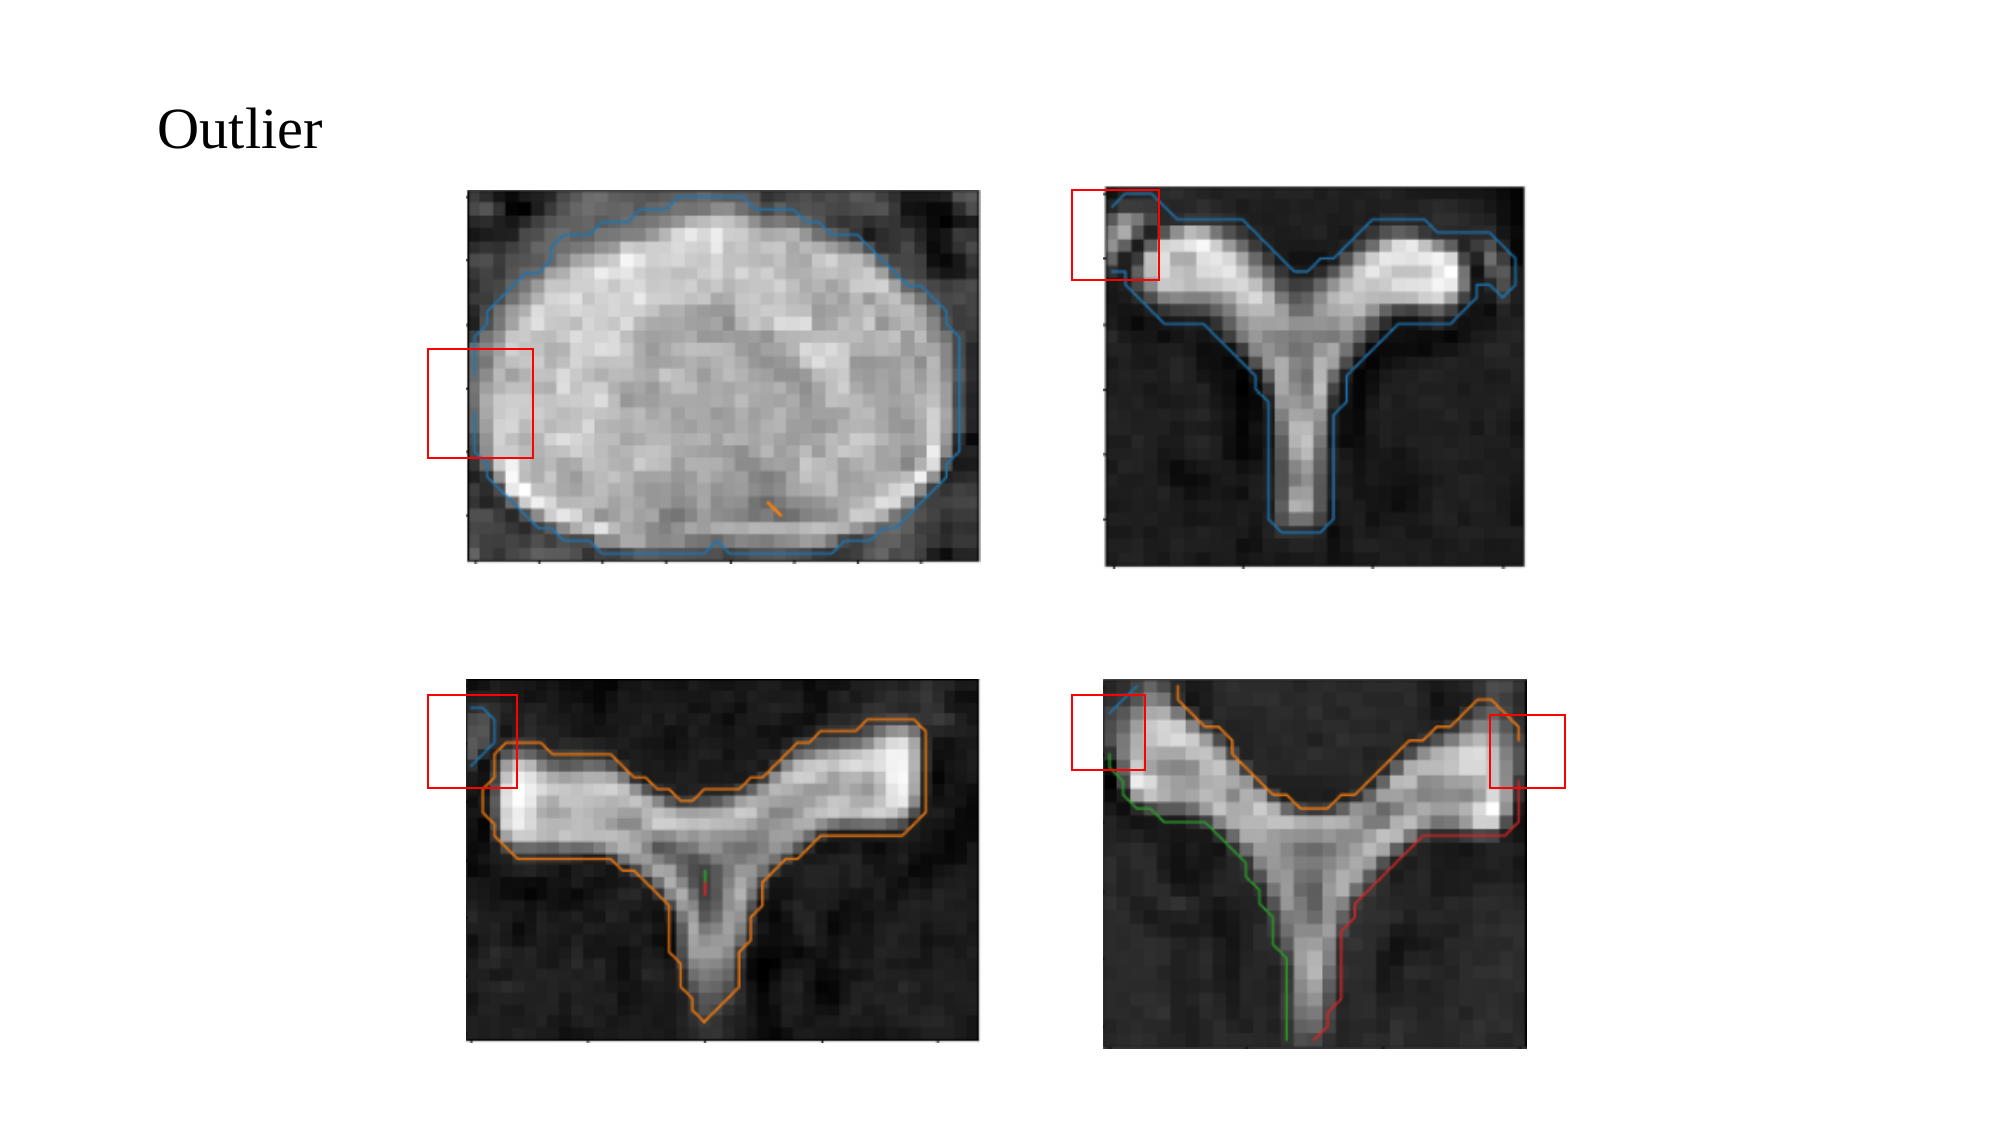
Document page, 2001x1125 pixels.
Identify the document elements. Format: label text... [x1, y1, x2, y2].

text_box [427, 694, 466, 789]
picture [1103, 185, 1527, 569]
text_box [1071, 189, 1103, 281]
picture [466, 679, 981, 1043]
text_box [1527, 714, 1566, 789]
text_box Outlier [142, 83, 338, 168]
picture [466, 190, 981, 564]
picture [1103, 679, 1527, 1049]
text_box [427, 348, 466, 459]
text_box [1071, 694, 1103, 771]
